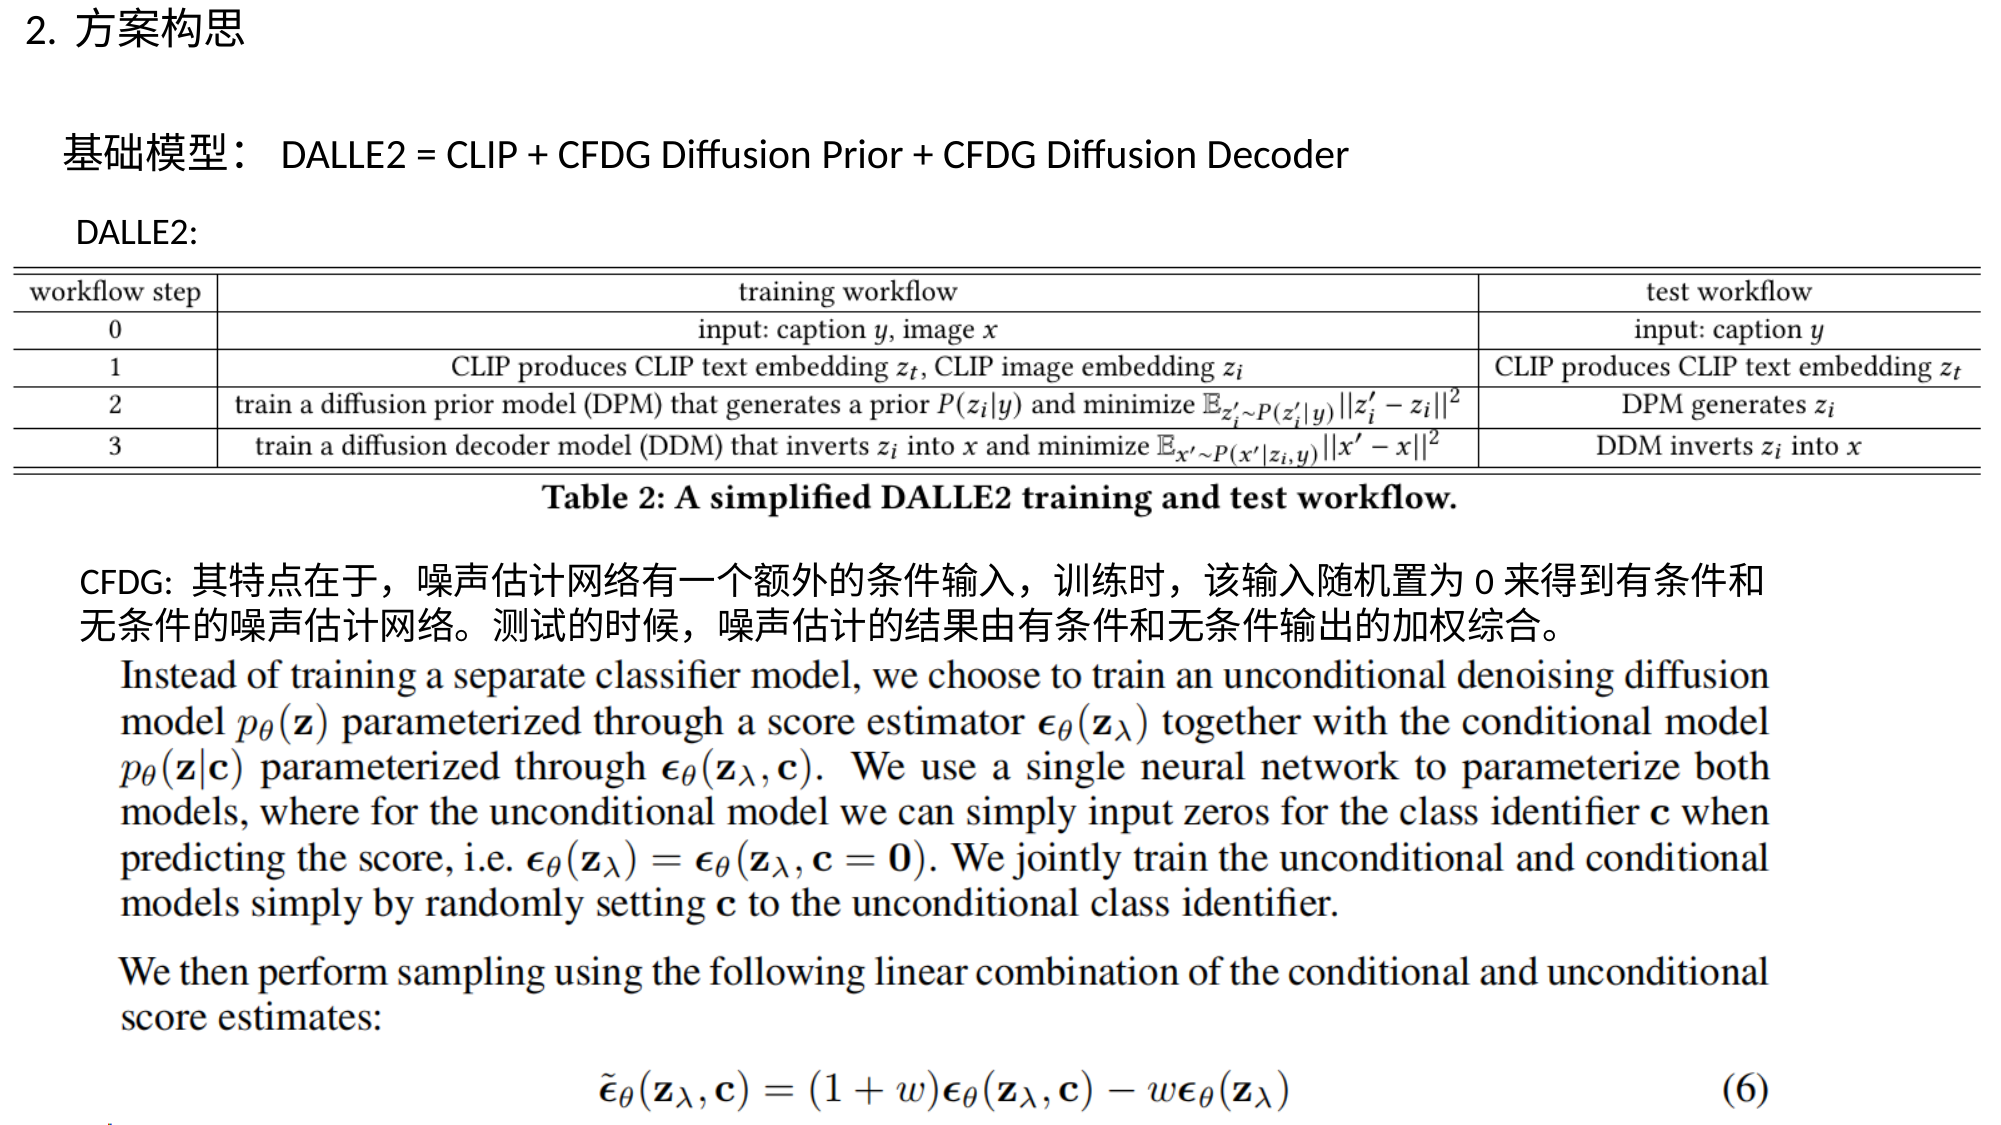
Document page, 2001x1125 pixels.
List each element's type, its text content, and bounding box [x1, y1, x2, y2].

text_box CFDG: 其特点在于，噪声估计网络有一个额外的条件输入，训练时，该输入随机置为0来得到有条件和无条件的噪声估计网络。测试的时候，噪声估计的结果由有条件和无条件输出的加权综合。 [65, 549, 1815, 654]
text_box 基础模型：DALLE2 = CLIP + CFDG Diffusion Prior + CFDG Diffusion Decoder [47, 125, 1830, 192]
picture [107, 648, 1772, 1125]
text_box DALLE2: [61, 199, 222, 259]
subtitle 2. 方案构思 [0, 0, 312, 63]
picture [11, 259, 1989, 535]
